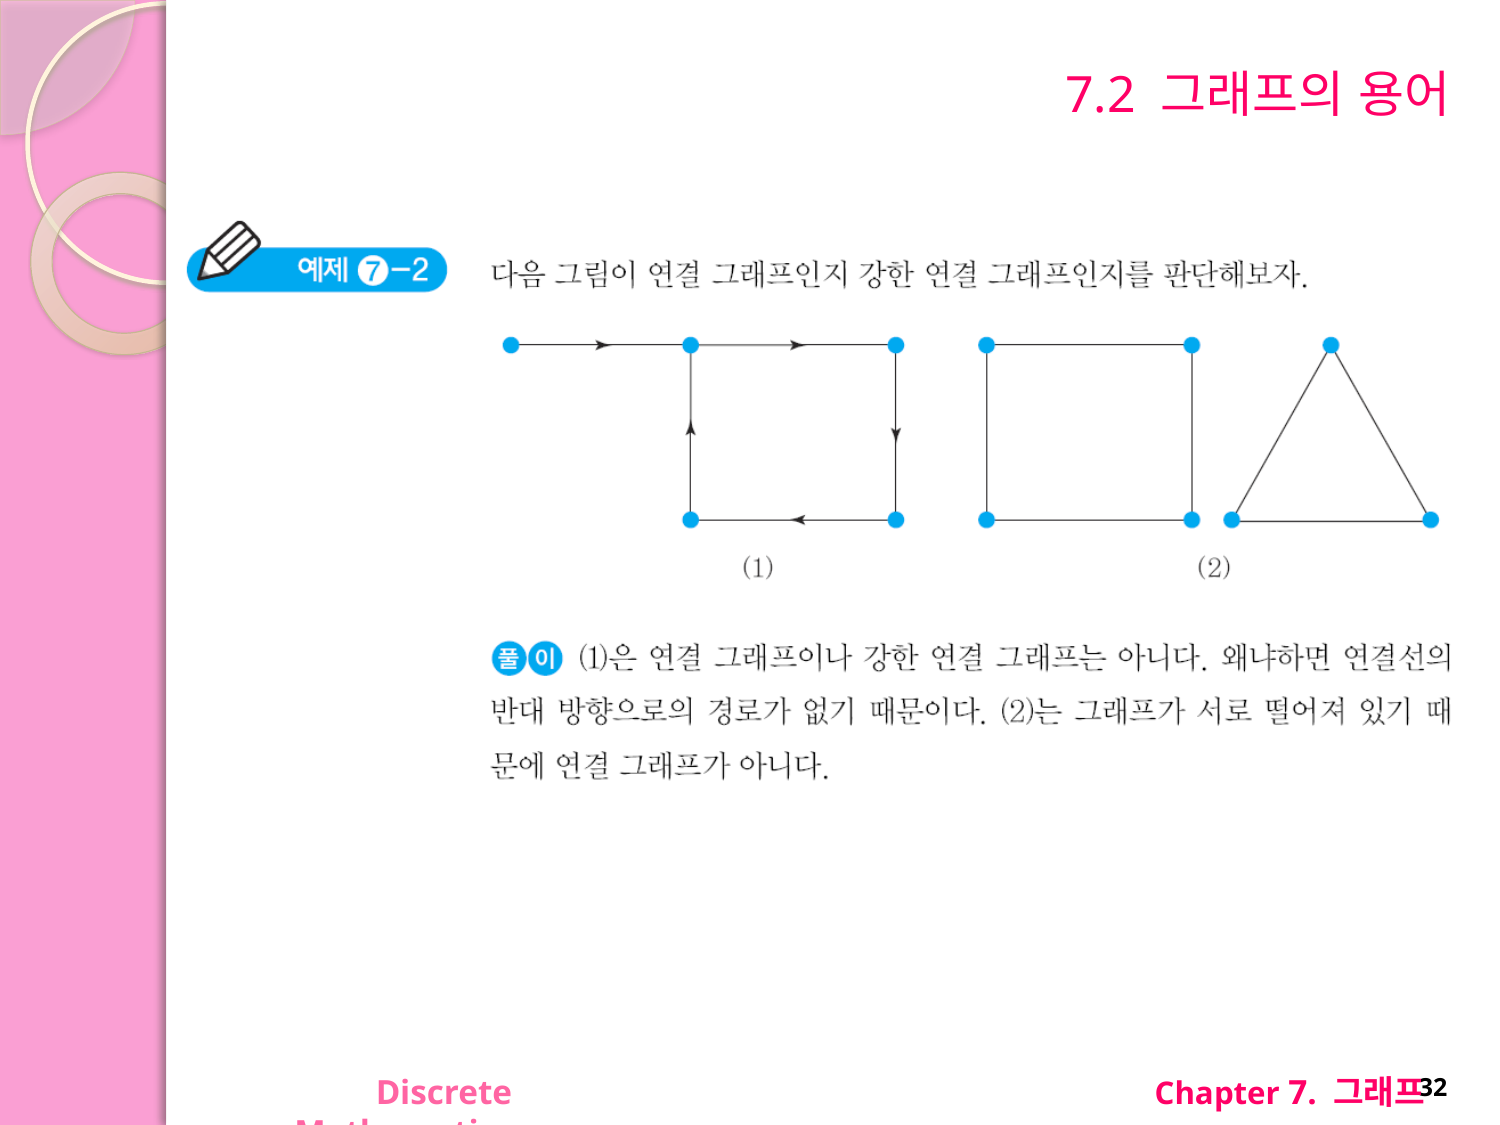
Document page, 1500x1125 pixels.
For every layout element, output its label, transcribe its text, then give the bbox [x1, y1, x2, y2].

text_box Chapter 7. 그래프 [1139, 1063, 1500, 1119]
picture [171, 204, 1472, 799]
title 7.2 그래프의 용어 [235, 45, 1466, 141]
text_box Discrete Mathematics [172, 1063, 528, 1125]
